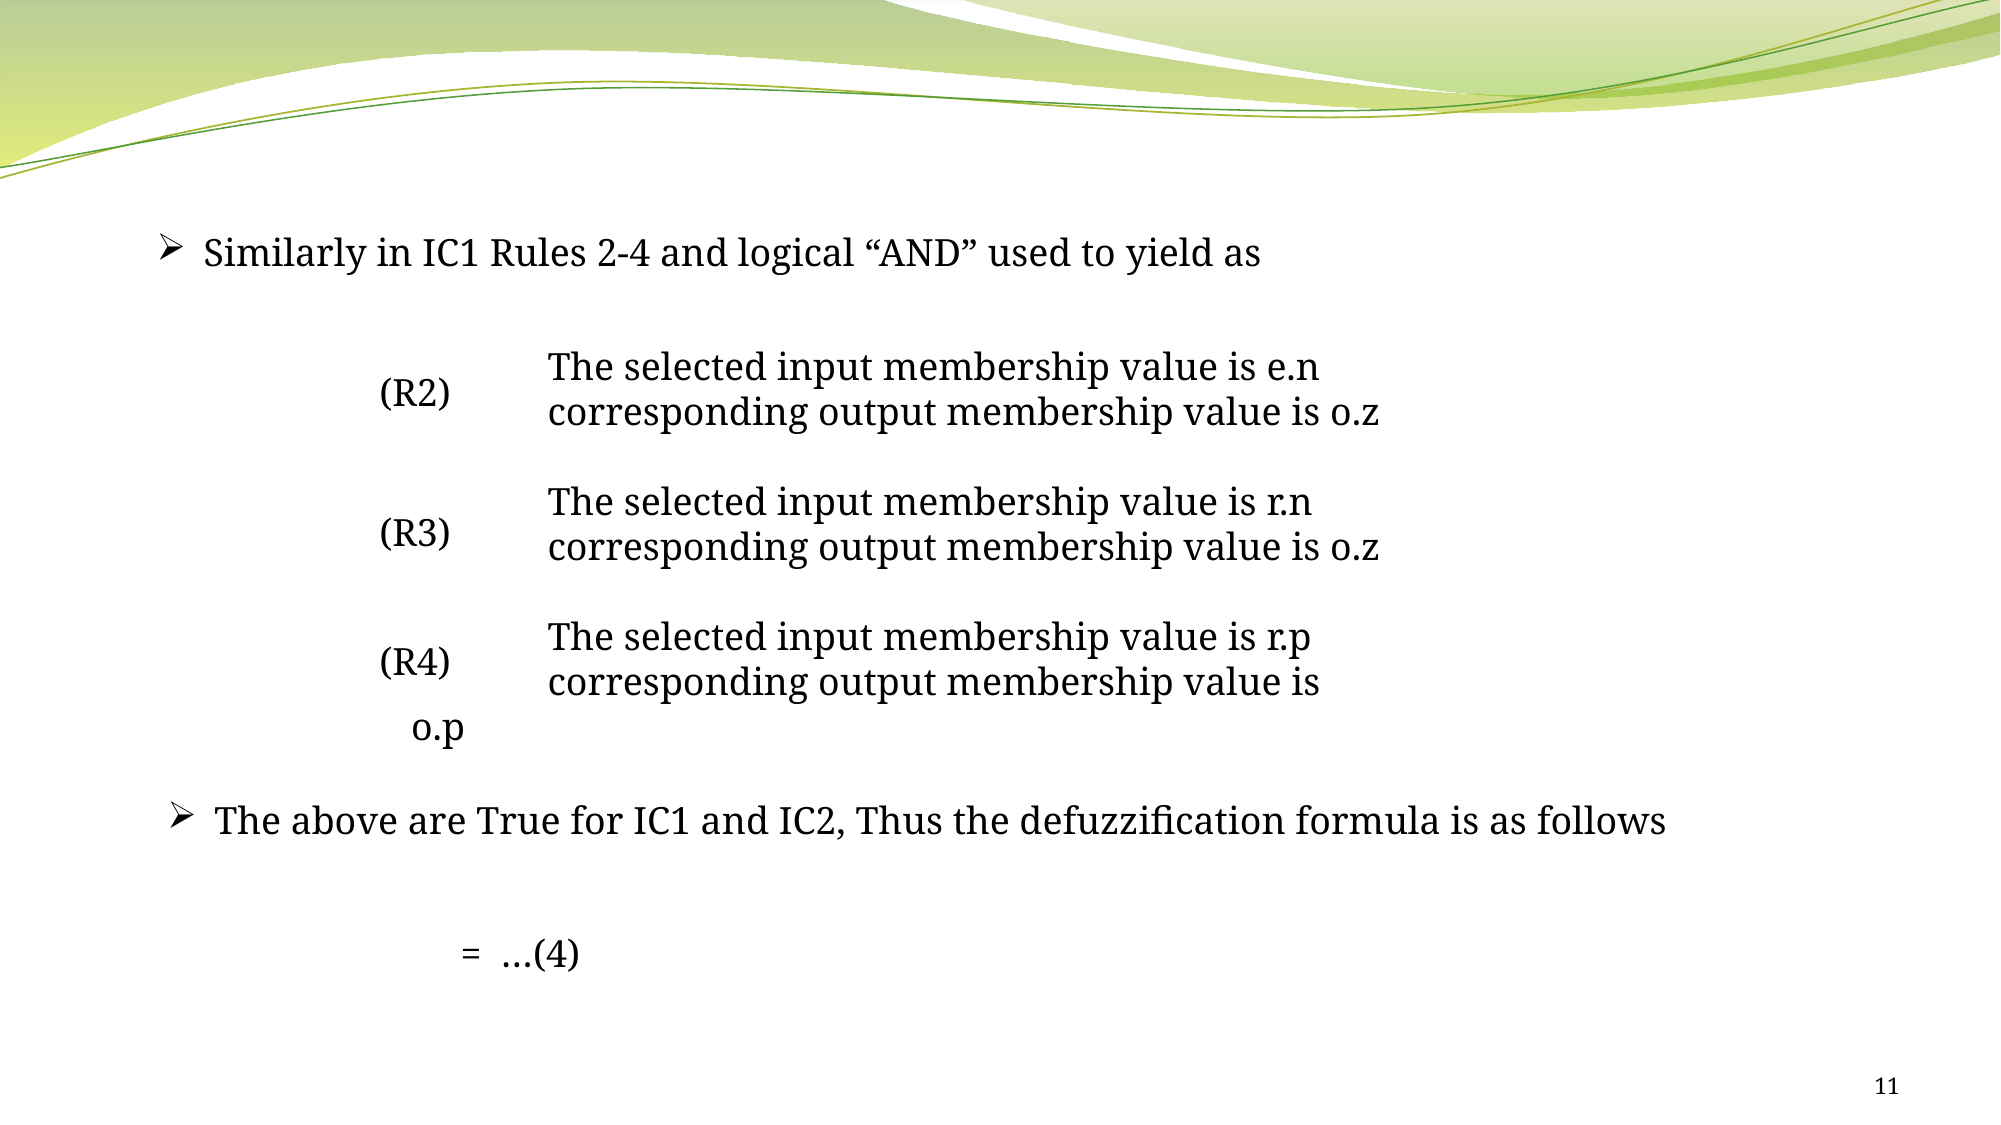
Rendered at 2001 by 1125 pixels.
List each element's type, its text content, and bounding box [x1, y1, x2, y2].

text_box (R4) [364, 630, 472, 691]
text_box (R3) [364, 501, 472, 562]
slide_number 11 [1733, 1042, 1900, 1103]
text_box The above are True for IC1 and IC2, Thus the defuzzification formula is as follows [152, 789, 1831, 850]
text_box (R2) [364, 361, 472, 422]
text_box The selected input membership value is e.n corresponding output membership value is o.z The selected input membership value is r.n corresponding output membership value is o.z The selected input membership value is r.p corresponding output membership value is o.p [396, 290, 1399, 800]
text_box Similarly in IC1 Rules 2-4 and logical “AND” used to yield as [141, 221, 1820, 282]
